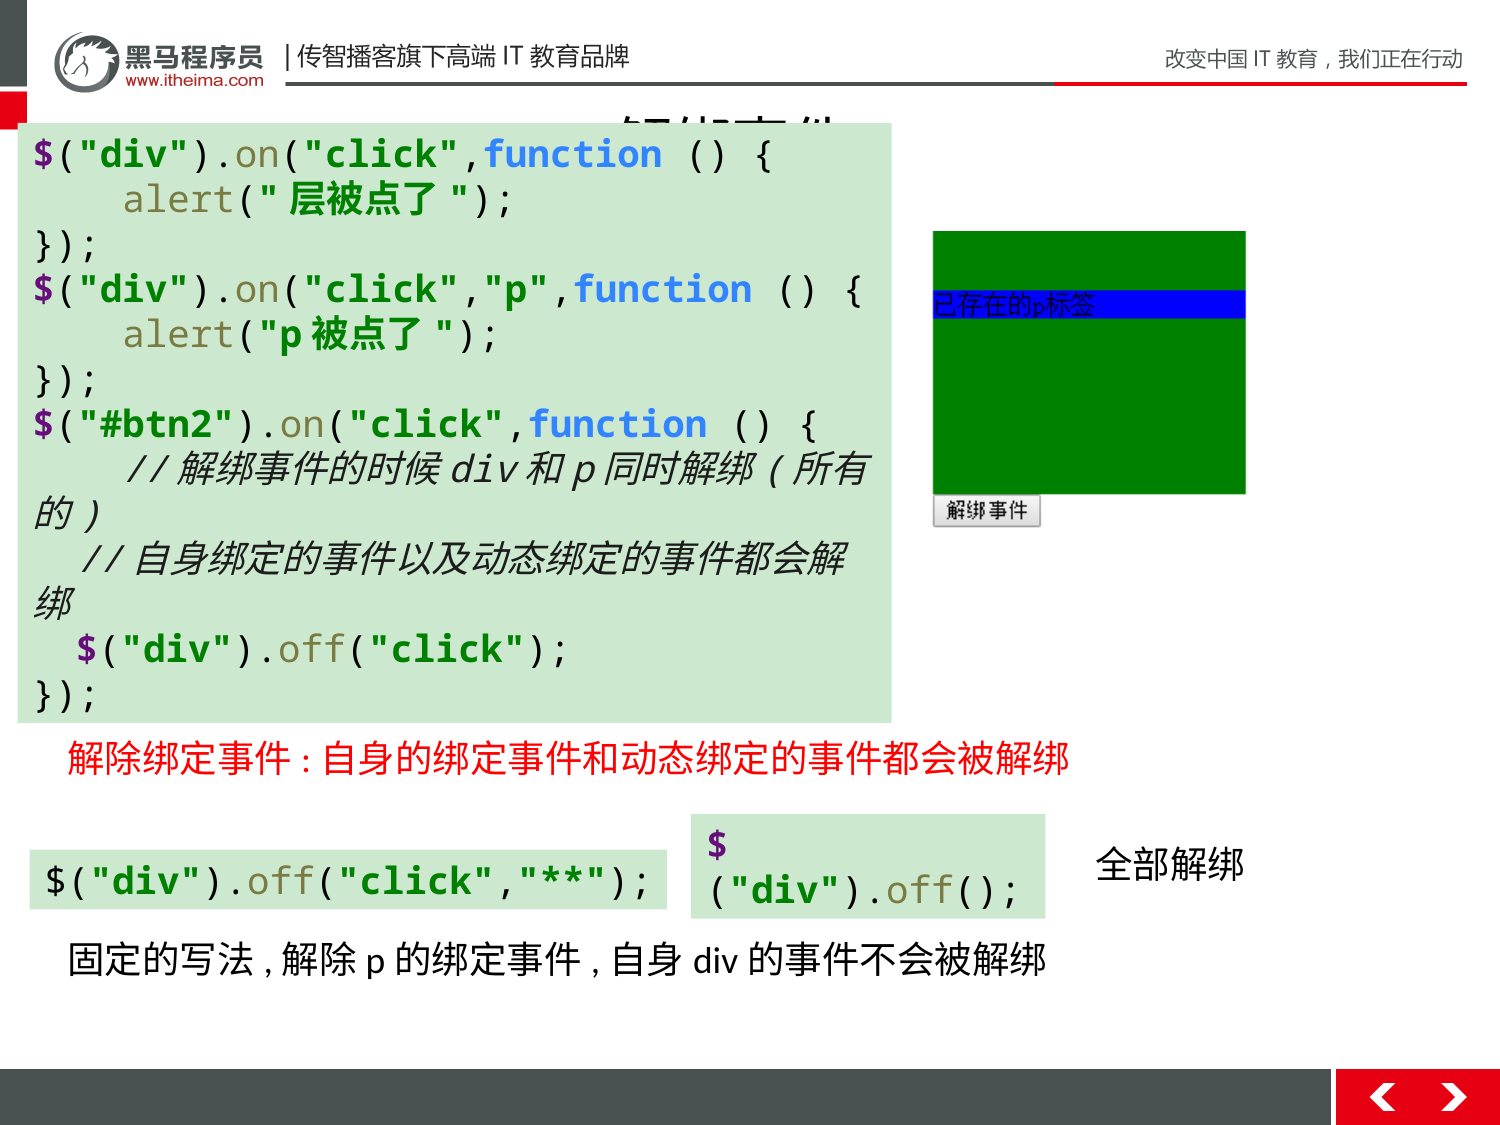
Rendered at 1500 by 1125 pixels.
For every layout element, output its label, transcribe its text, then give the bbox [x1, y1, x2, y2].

text_box 全部解绑 [1080, 834, 1341, 894]
picture [0, 0, 1500, 1125]
text_box 解除绑定事件:自身的绑定事件和动态绑定的事件都会被解绑 [52, 727, 1247, 788]
text_box 固定的写法,解除p的绑定事件,自身div的事件不会被解绑 [52, 928, 1098, 989]
text_box $("div").off("click","**"); [29, 849, 668, 910]
text_box $("div").on("click",function () { alert("层被点了"); }); $("div").on("click","p",function () { alert("p被点了"); }); $("#btn2").on("click",function () { //解绑事件的时候div和p同时解绑(所有的) //自身绑定的事件以及动态绑定的事件都会解绑 $("div").off("click"); }); [17, 122, 892, 723]
text_box $("div").off(); [690, 813, 1046, 919]
